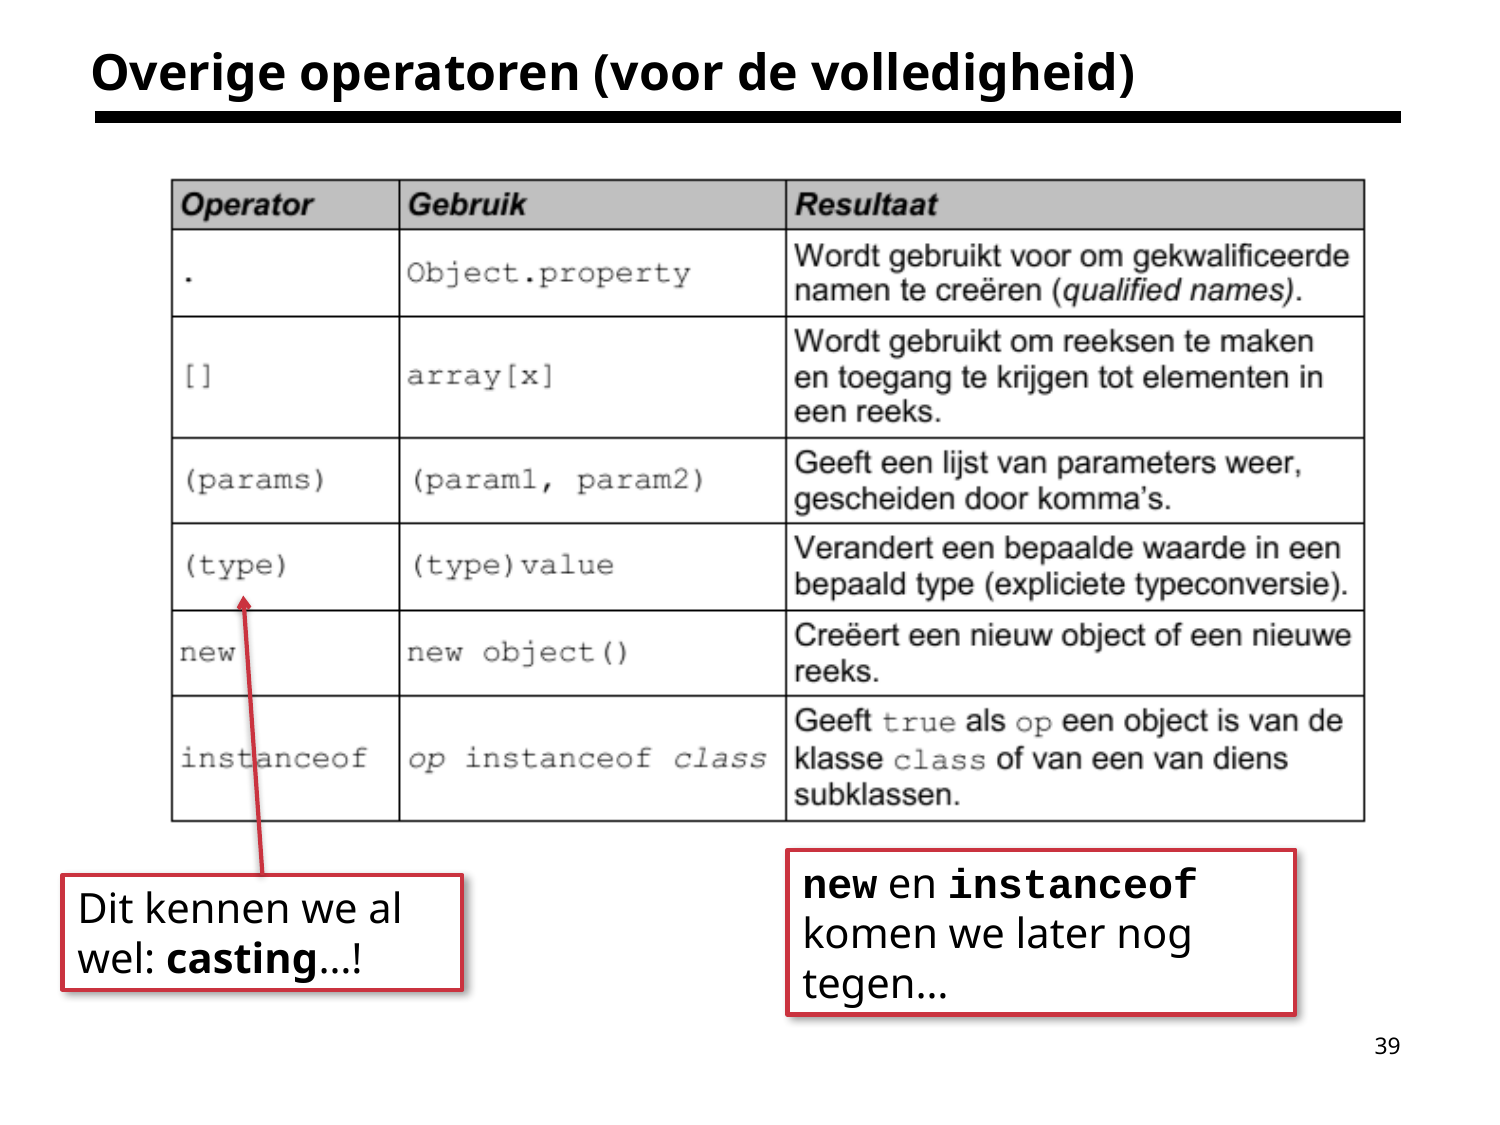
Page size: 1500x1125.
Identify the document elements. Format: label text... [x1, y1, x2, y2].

text_box Dit kennen we al wel: casting…! [62, 874, 463, 990]
title Overige operatoren (voor de volledigheid) [75, 32, 1357, 221]
picture [162, 170, 1377, 830]
text_box new en instanceof komen we later nog tegen… [787, 849, 1296, 1015]
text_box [242, 595, 263, 876]
